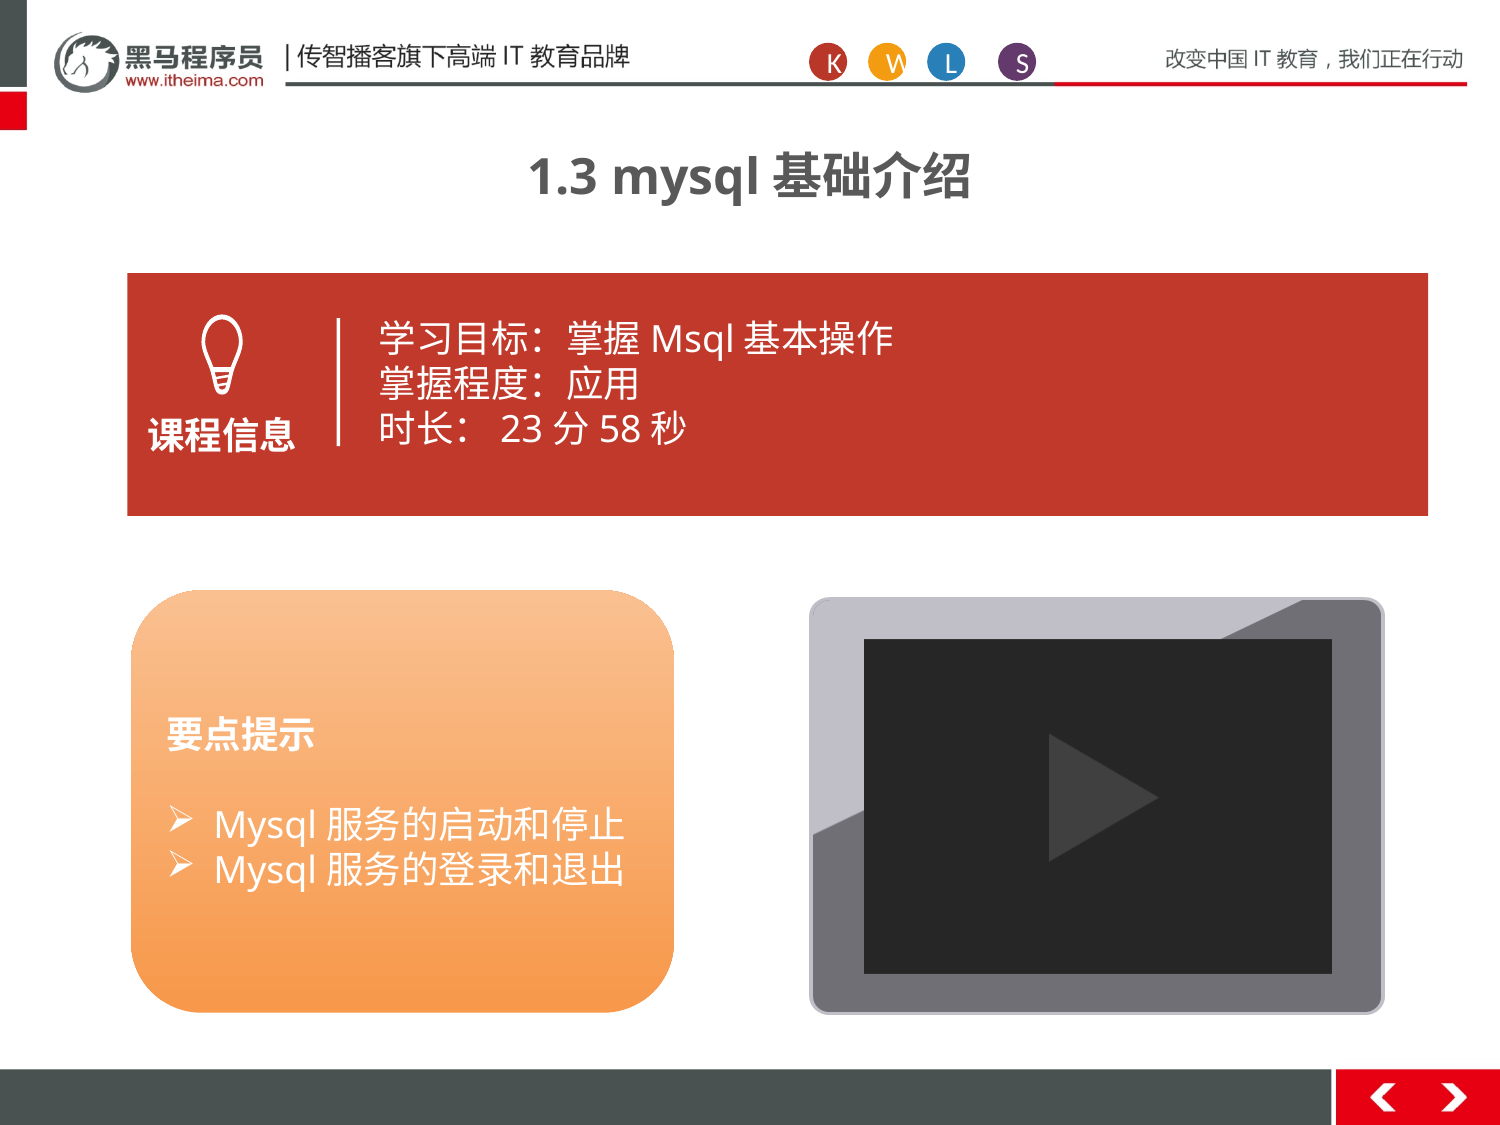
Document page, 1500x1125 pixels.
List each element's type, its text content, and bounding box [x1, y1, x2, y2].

text_box [125, 271, 1430, 518]
text_box W [866, 40, 909, 83]
text_box S [995, 40, 1039, 83]
text_box L [925, 40, 968, 83]
text_box 1.3 mysql基础介绍 [0, 137, 1500, 209]
picture [0, 0, 1500, 137]
picture [0, 209, 1500, 1125]
text_box [335, 316, 342, 448]
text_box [130, 314, 314, 466]
text_box K [806, 40, 850, 83]
text_box 学习目标：掌握Msql基本操作 掌握程度：应用 时长：23分58秒 [364, 307, 1329, 458]
text_box 要点提示 Mysql服务的启动和停止 Mysql服务的登录和退出 [131, 590, 674, 1013]
